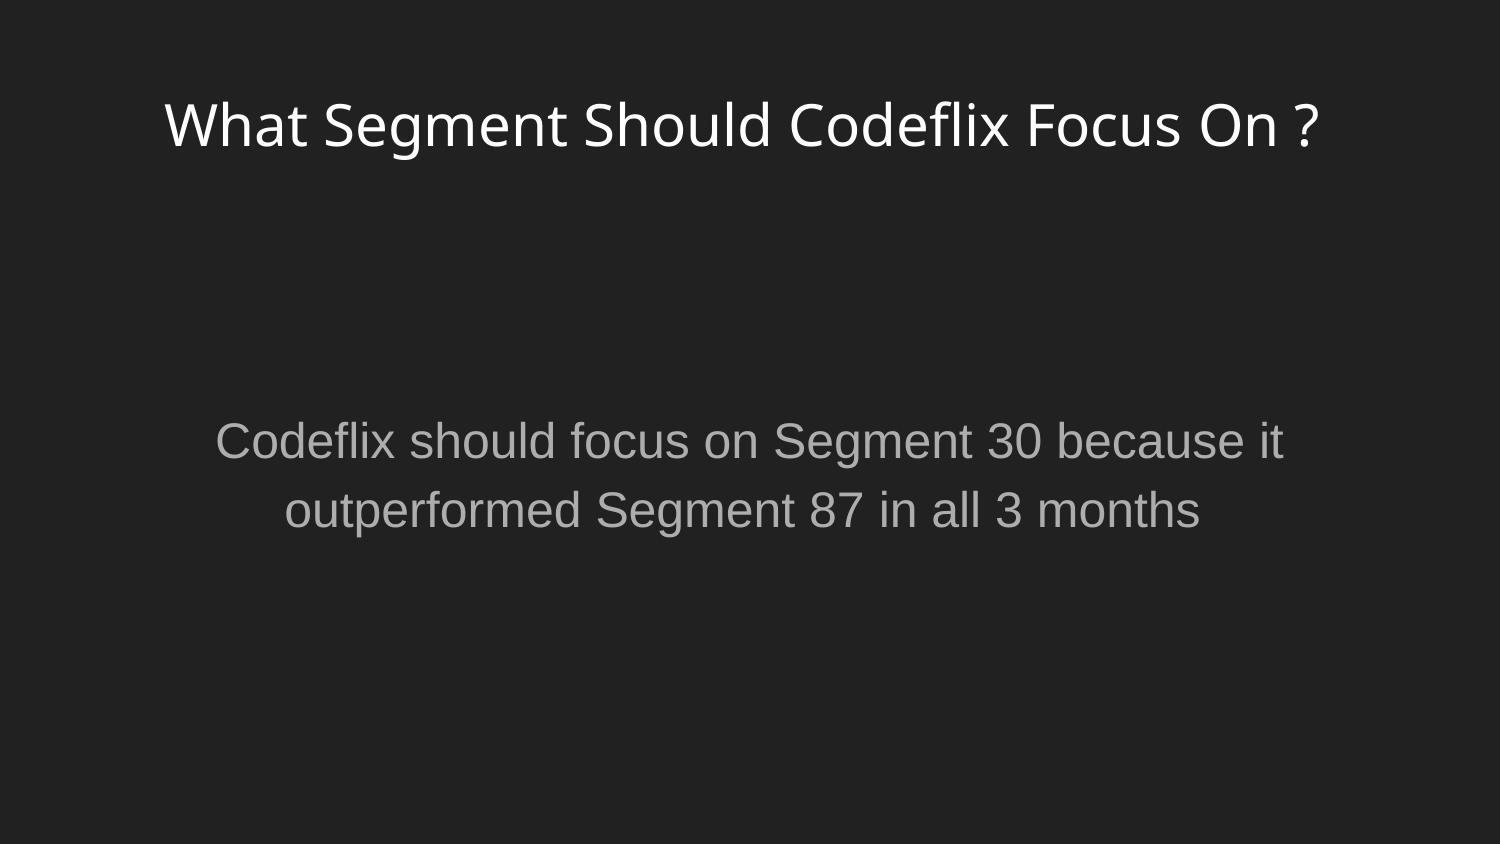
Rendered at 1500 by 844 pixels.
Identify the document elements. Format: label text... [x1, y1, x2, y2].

title What Segment Should Codeflix Focus On ? [51, 72, 1449, 167]
list Codeflix should focus on Segment 30 because it outperformed Segment 87 in all 3 months [51, 189, 1449, 750]
